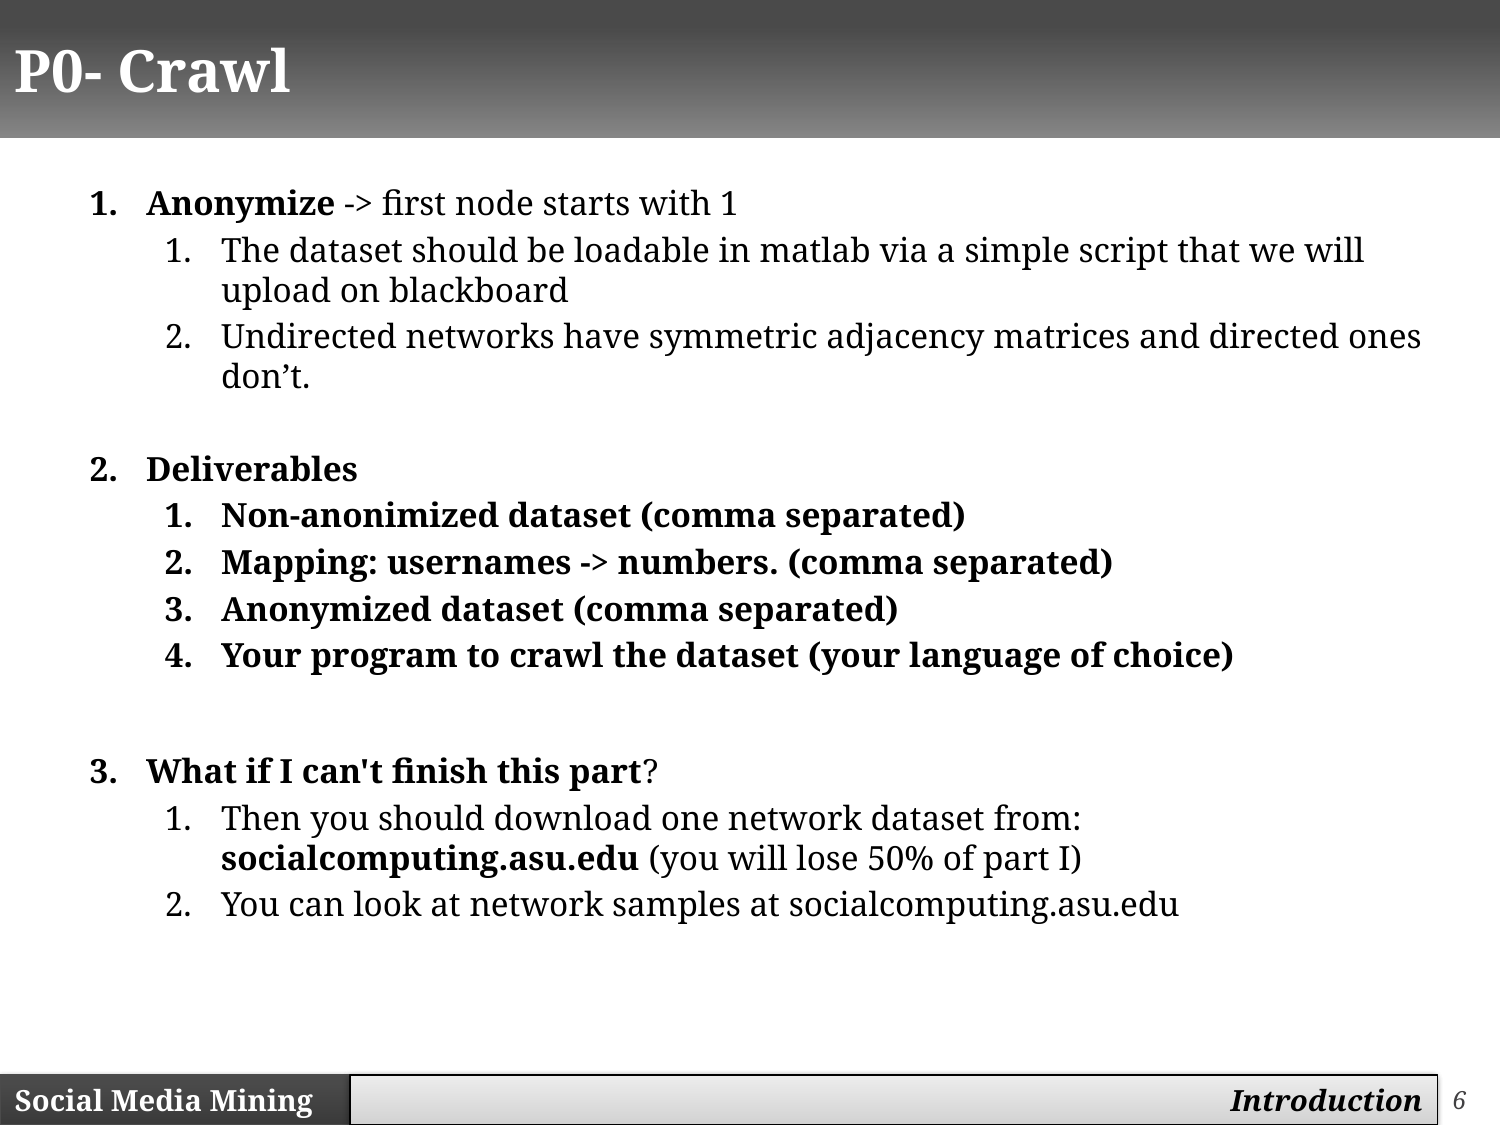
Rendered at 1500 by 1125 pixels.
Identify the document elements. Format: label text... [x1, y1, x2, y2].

list Anonymize -> first node starts with 1 The dataset should be loadable in matlab via a simple script that we will upload on blackboard Undirected networks have symmetric adjacency matrices and directed ones don’t. Deliverables Non-anonimized dataset (comma separated) Mapping: usernames -> numbers. (comma separated) Anonymized dataset (comma separated) Your program to crawl the dataset (your language of choice) What if I can't finish this part? Then you should download one network dataset from: socialcomputing.asu.edu (you will lose 50% of part I) You can look at network samples at socialcomputing.asu.edu [75, 174, 1463, 1048]
title P0- Crawl [0, 0, 1500, 138]
